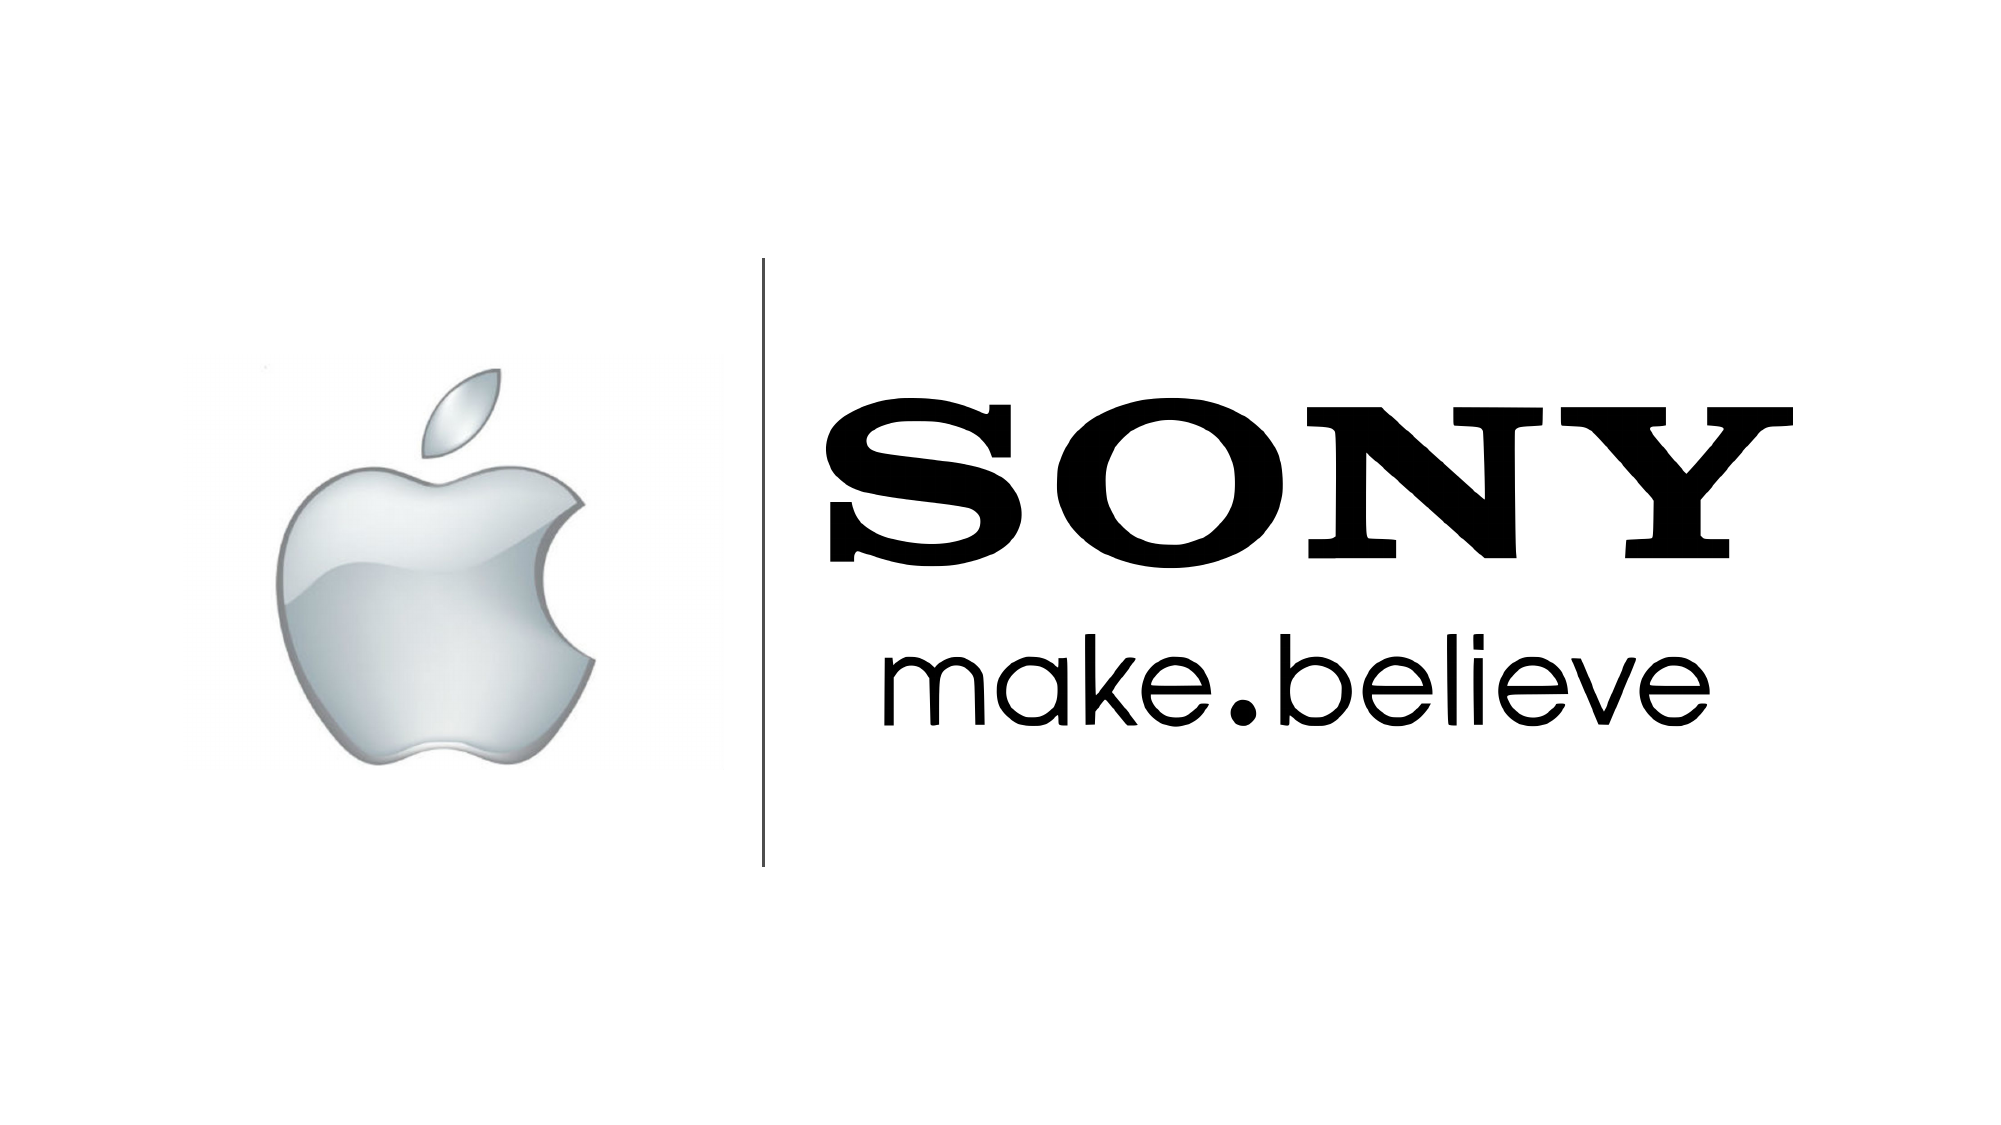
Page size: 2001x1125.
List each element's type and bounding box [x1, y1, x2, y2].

picture [801, 276, 1817, 848]
picture [182, 354, 724, 770]
